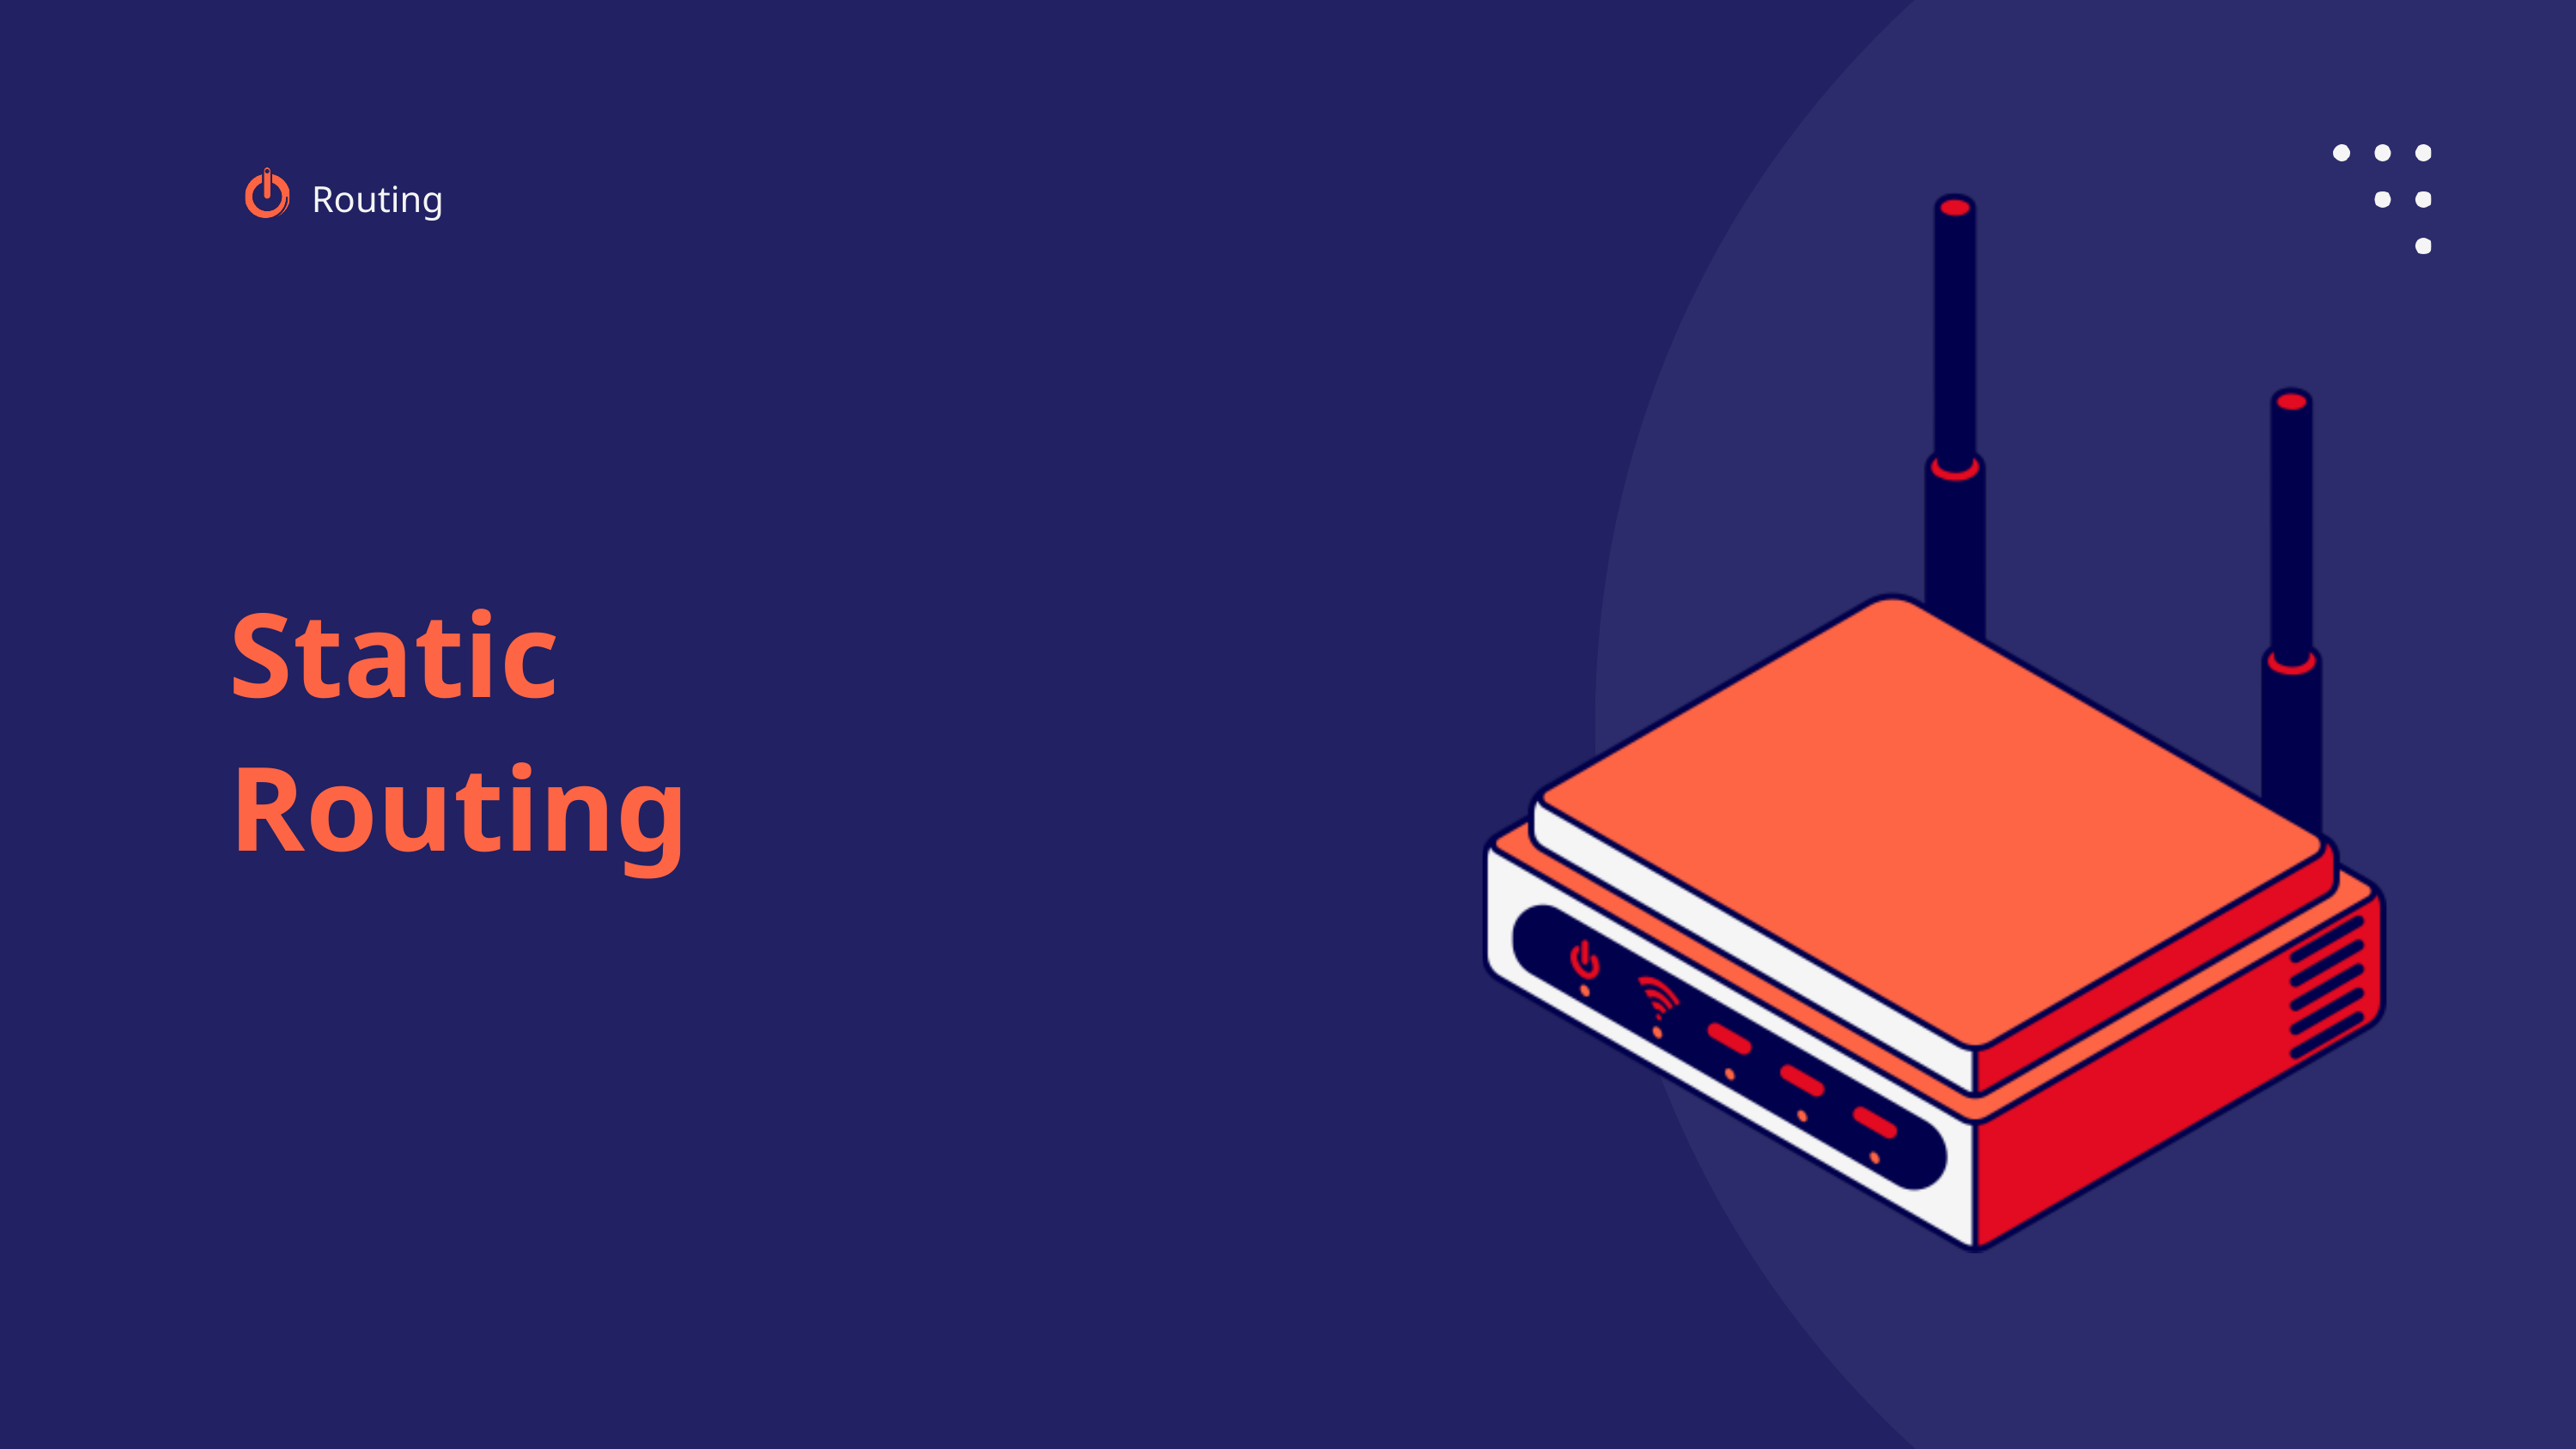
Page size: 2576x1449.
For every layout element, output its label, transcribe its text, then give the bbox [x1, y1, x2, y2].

text_box [245, 167, 290, 218]
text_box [1595, 0, 2576, 1449]
text_box Routing [312, 169, 580, 221]
text_box [1482, 192, 1589, 1253]
text_box Static Routing [228, 567, 1044, 875]
